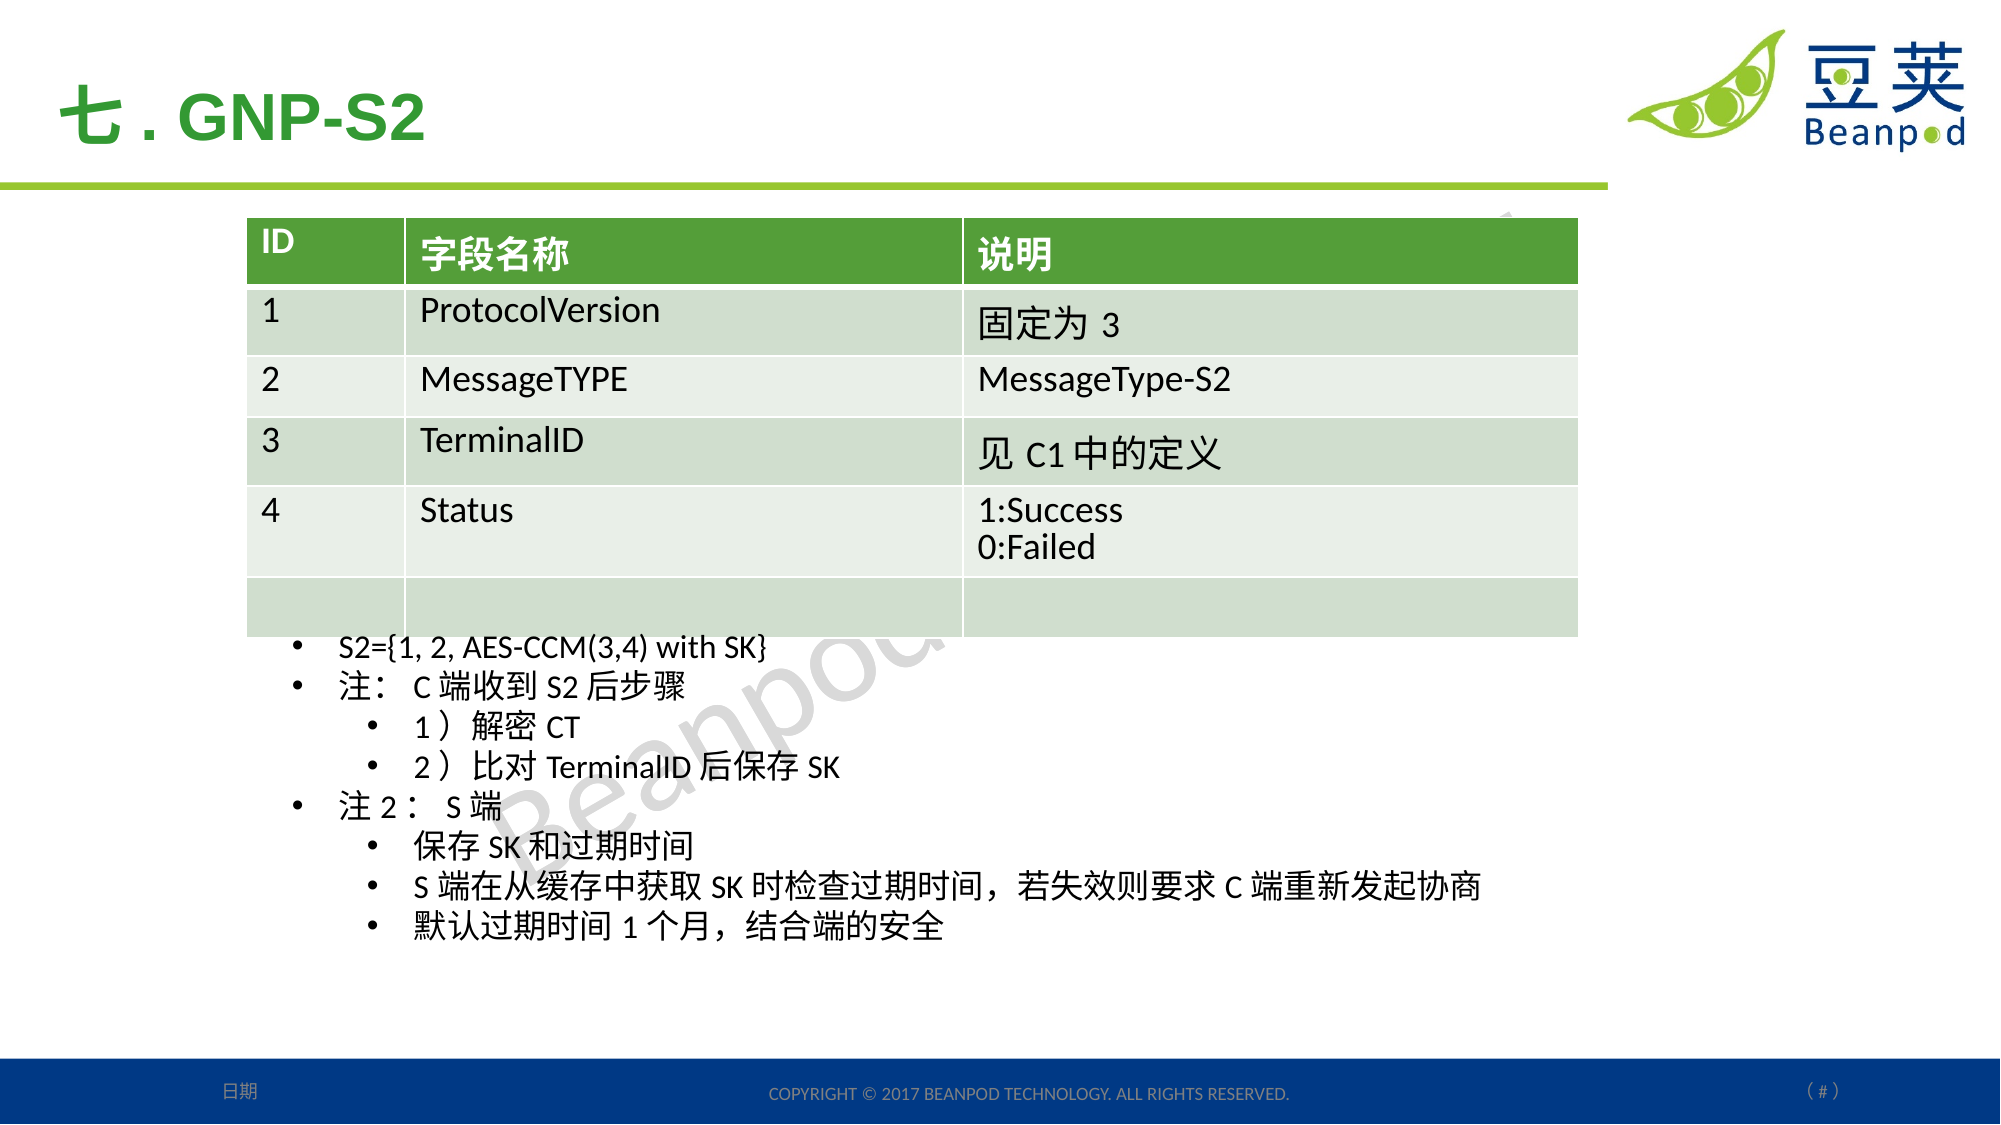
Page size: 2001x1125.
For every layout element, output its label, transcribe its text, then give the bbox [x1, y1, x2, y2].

table_cell 见C1中的定义 [964, 418, 1578, 485]
table_cell TerminalID [406, 418, 962, 485]
table_cell 4 [247, 487, 404, 576]
table_cell [964, 578, 1578, 637]
table_header 说明 [964, 218, 1578, 284]
text_box S2={1, 2, AES-CCM(3,4) with SK} 注：C端收到S2后步骤 1）解密CT 2）比对TerminalID后保存SK 注2：S端 保存SK和过期时间 S端在从缓存中获取SK时检查过期时间，若失效则要求C端重新发起协商 默认过期时间1个月，结合端的安全 [277, 618, 1558, 953]
table_cell 2 [247, 357, 404, 416]
text_box 七. GNP-S2 [43, 66, 1567, 163]
picture [1607, 0, 1999, 190]
table_header 字段名称 [406, 218, 962, 284]
table_cell Status [406, 487, 962, 576]
table_cell 1:Success 0:Failed [964, 487, 1578, 576]
table_cell [247, 578, 404, 637]
table_cell 固定为3 [964, 290, 1578, 355]
table_cell 1 [247, 290, 404, 355]
table_cell MessageTYPE [406, 357, 962, 416]
table_header ID [247, 218, 404, 284]
table_cell MessageType-S2 [964, 357, 1578, 416]
table_cell ProtocolVersion [406, 290, 962, 355]
table_cell 3 [247, 418, 404, 485]
table_cell [406, 578, 962, 618]
